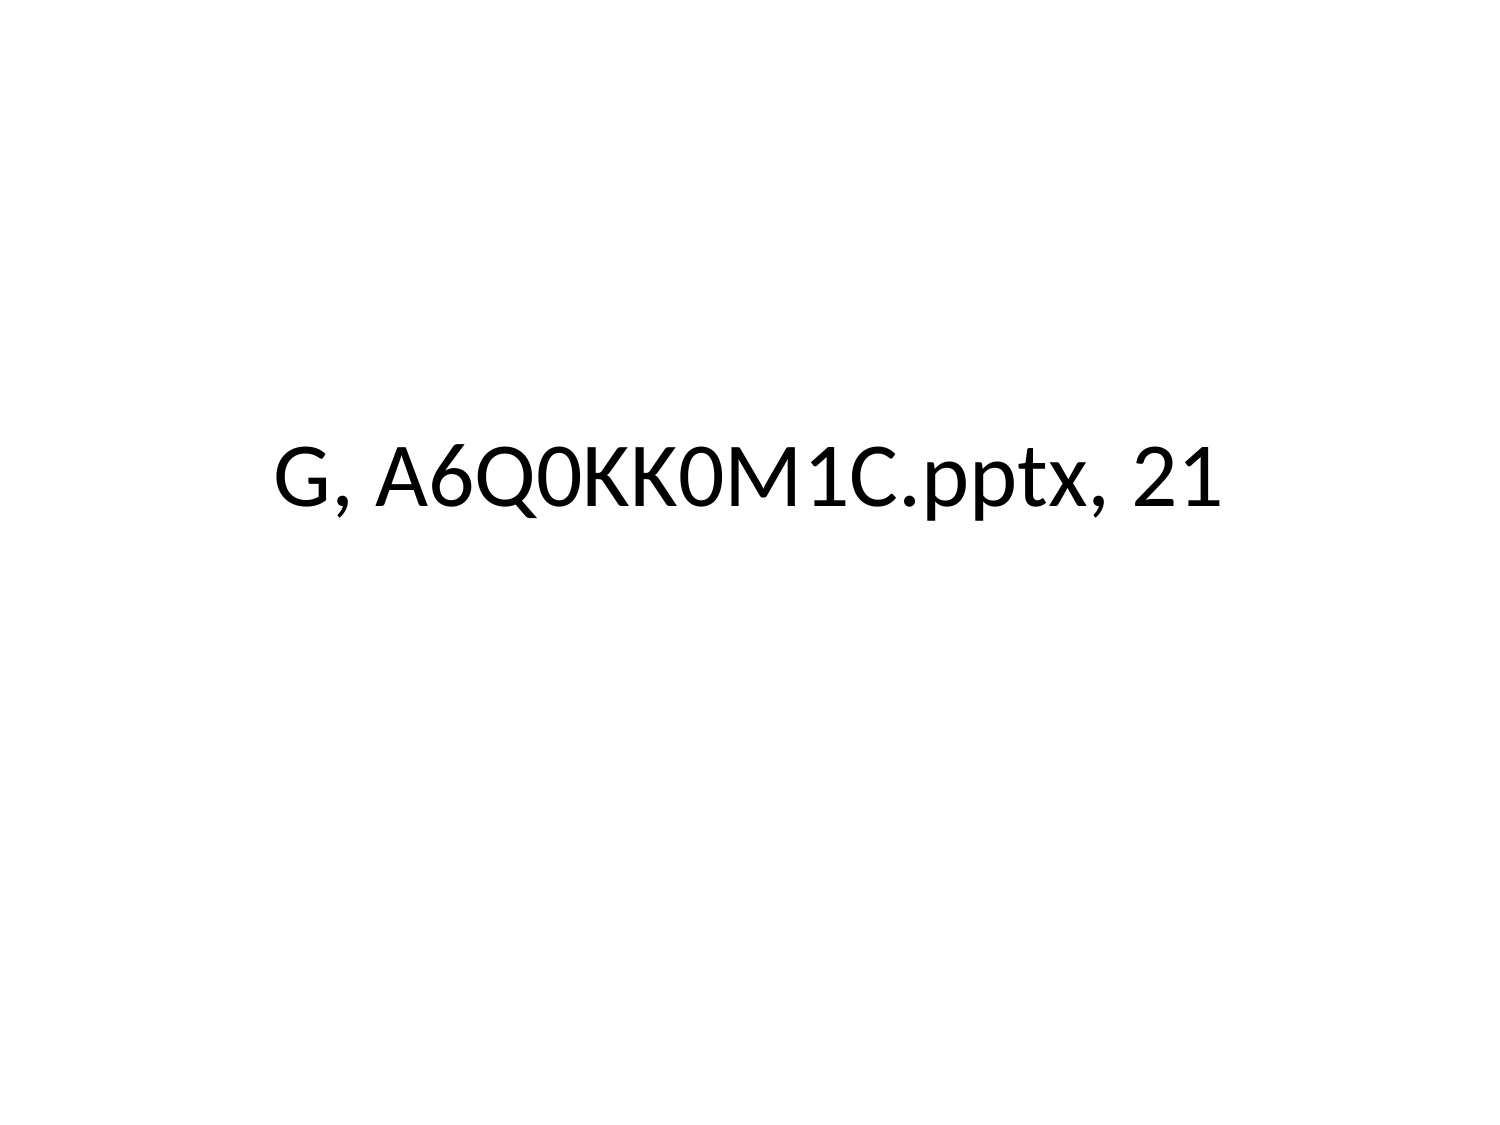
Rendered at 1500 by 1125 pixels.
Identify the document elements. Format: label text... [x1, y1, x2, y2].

title G, A6Q0KK0M1C.pptx, 21 [112, 349, 1388, 591]
